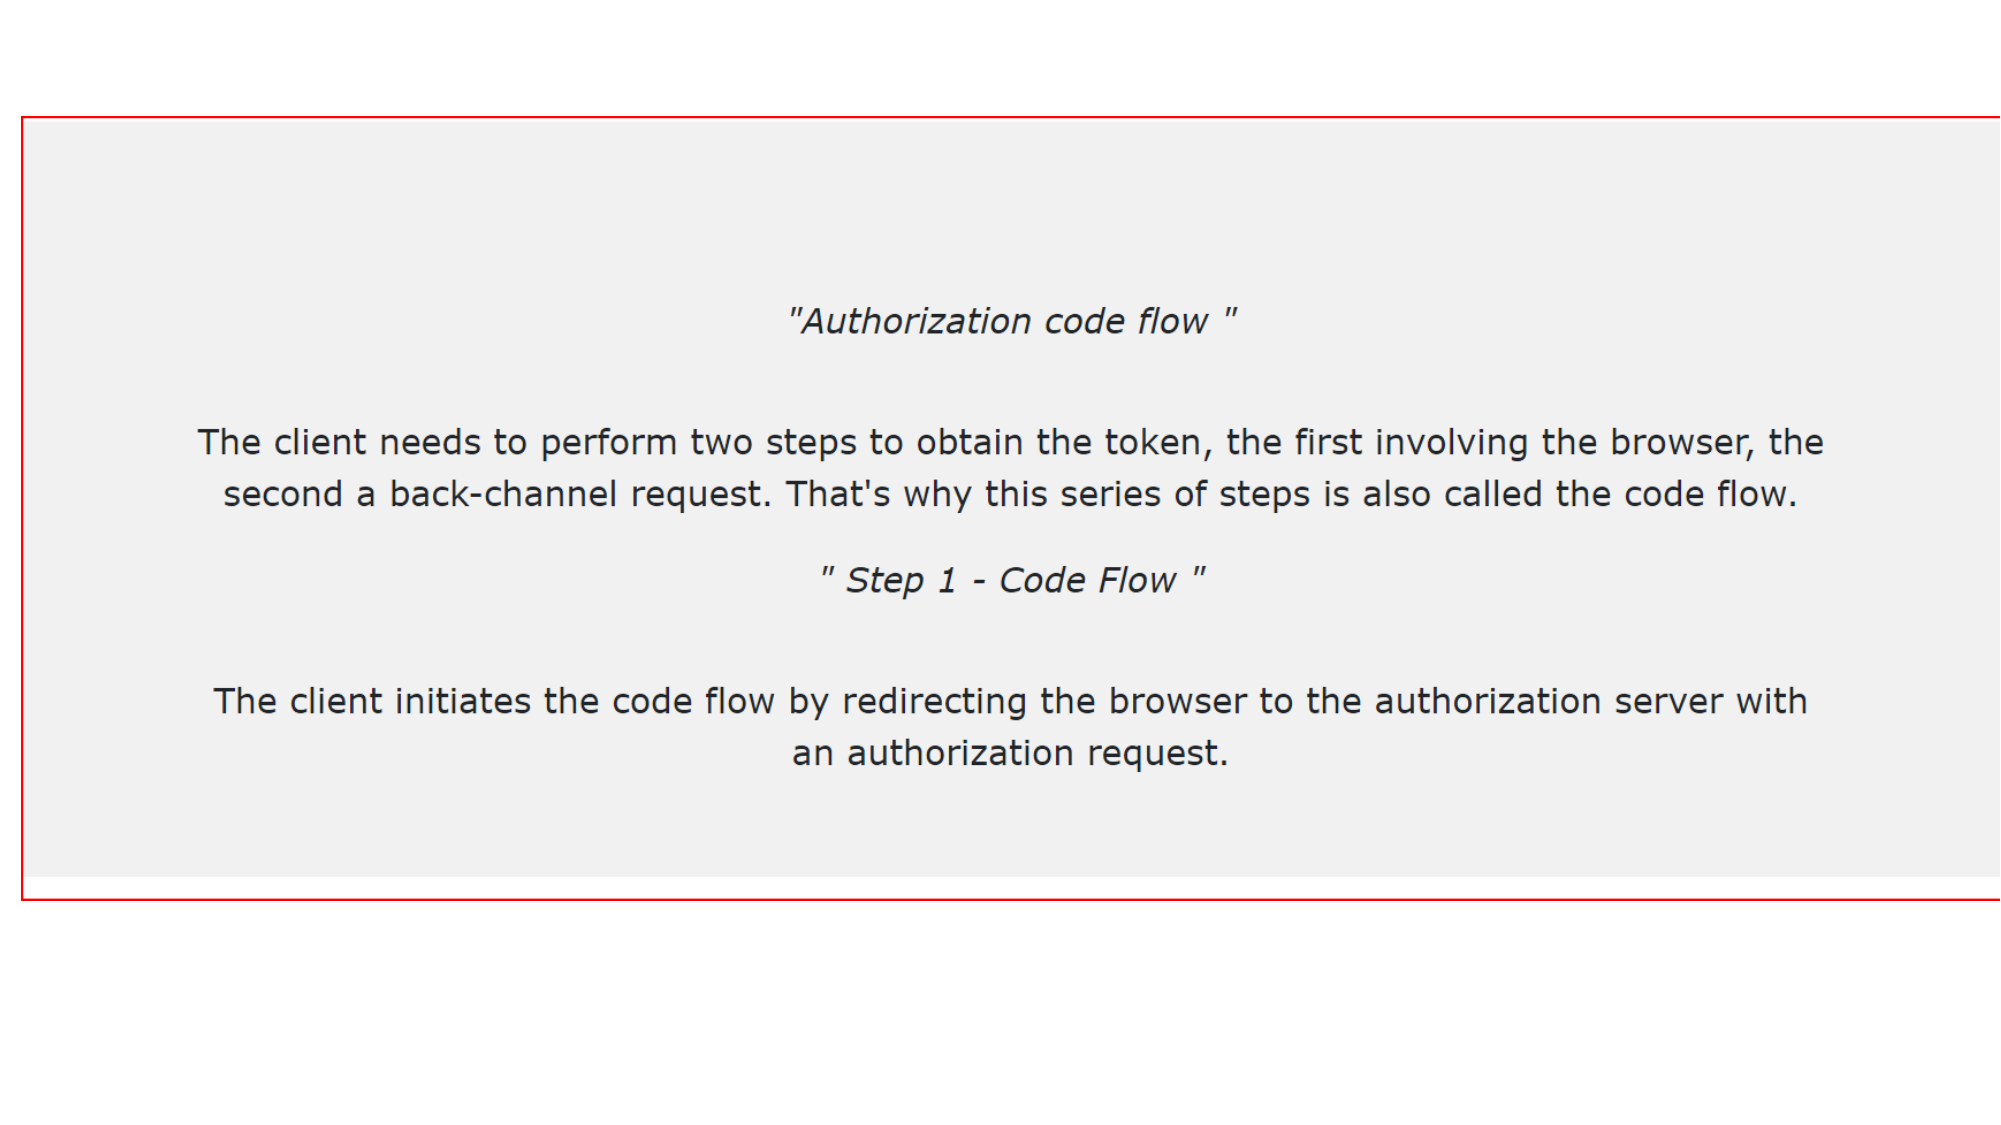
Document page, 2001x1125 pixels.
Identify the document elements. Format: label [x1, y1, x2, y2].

picture [21, 116, 2000, 901]
